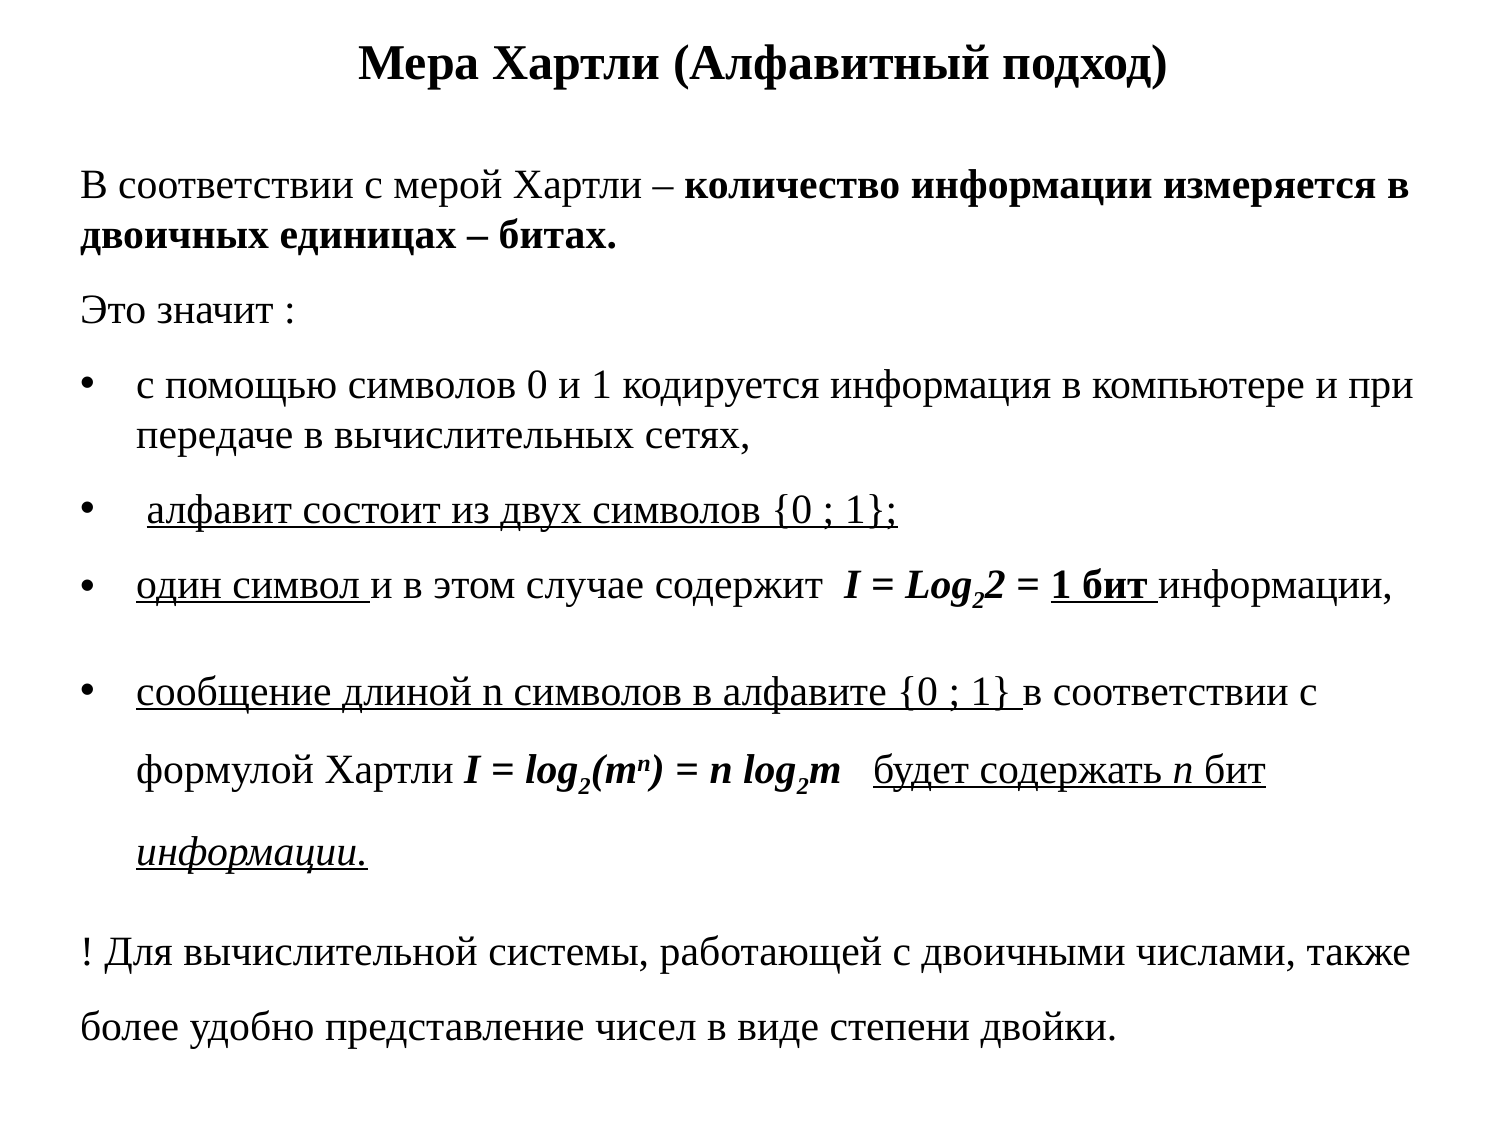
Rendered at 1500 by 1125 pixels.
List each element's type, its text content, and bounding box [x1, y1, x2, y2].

title Мера Хартли (Алфавитный подход) [88, 19, 1439, 100]
list В соответствии с мерой Хартли – количество информации измеряется в двоичных единицах – битах. Это значит : с помощью символов 0 и 1 кодируется информация в компьютере и при передаче в вычислительных сетях, алфавит состоит из двух символов {0 ; 1}; один символ и в этом случае содержит I = Log22 = 1 бит информации, сообщение длиной n символов в алфавите {0 ; 1} в соответствии с формулой Хартли I = log2(mn) = n log2m будет содержать n бит информации. ! Для вычислительной системы, работающей с двоичными числами, также более удобно представление чисел в виде степени двойки. [64, 149, 1473, 1053]
